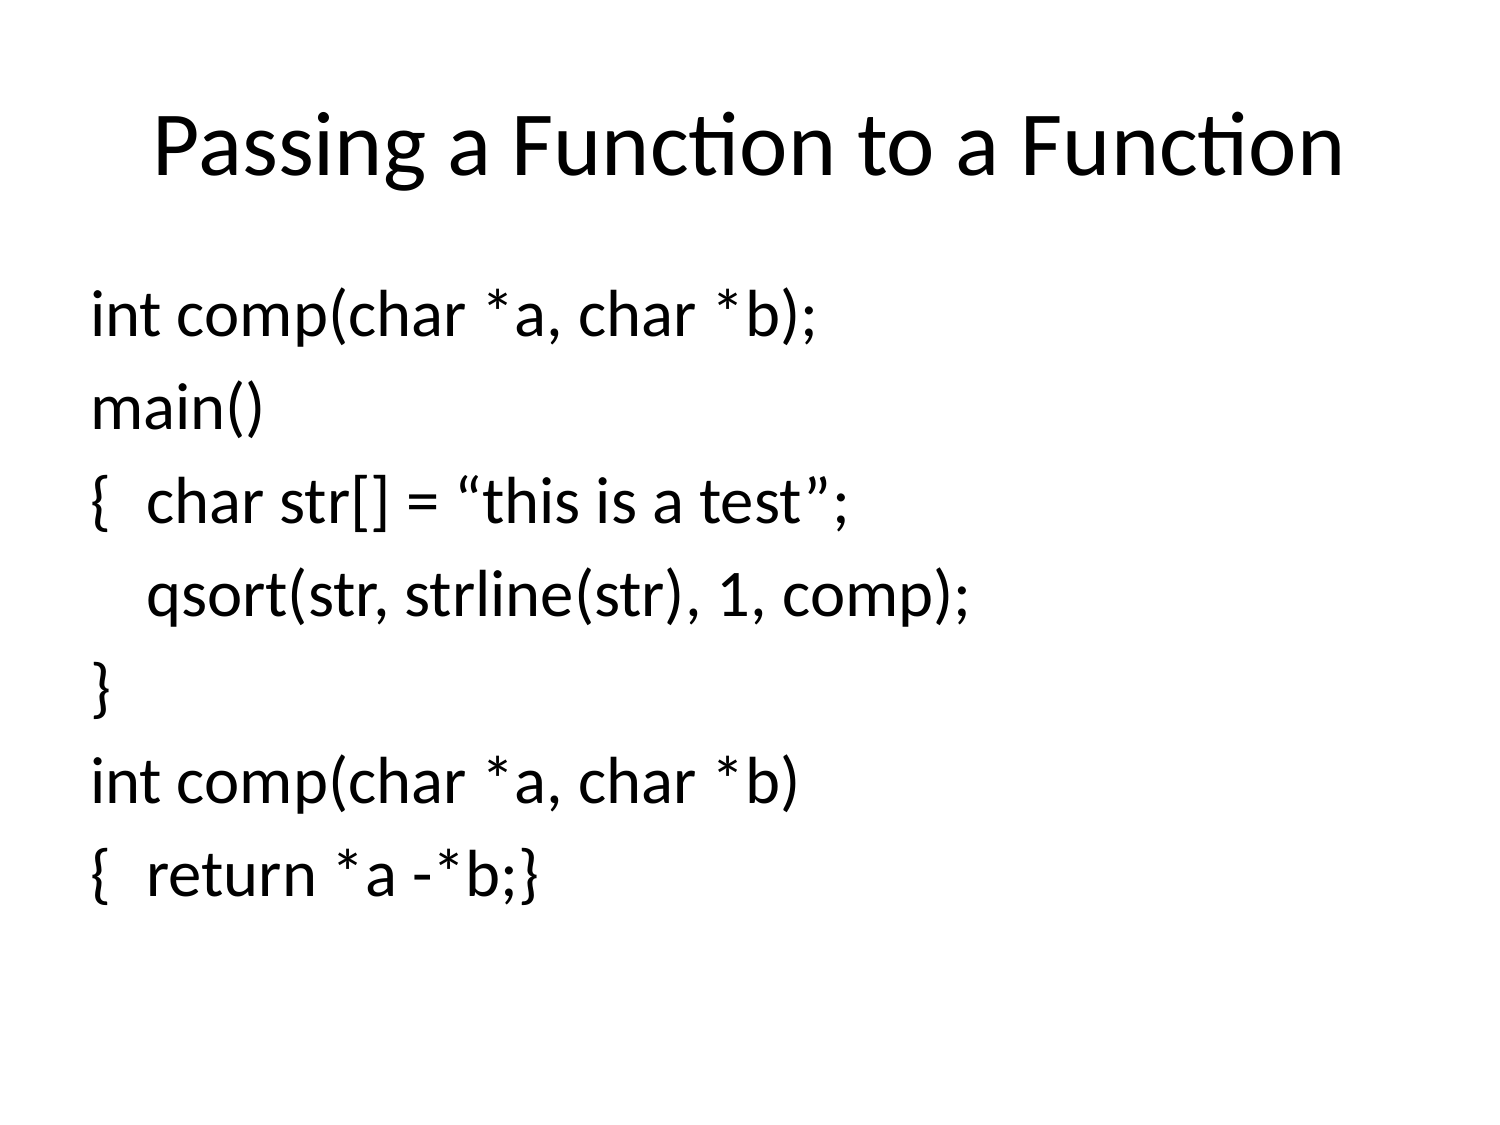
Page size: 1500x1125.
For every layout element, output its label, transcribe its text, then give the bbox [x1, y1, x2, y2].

title Passing a Function to a Function [75, 45, 1425, 233]
list int comp(char *a, char *b); main() { char str[] = “this is a test”; qsort(str, strline(str), 1, comp); } int comp(char *a, char *b) { return *a -*b;} [75, 262, 1425, 1005]
